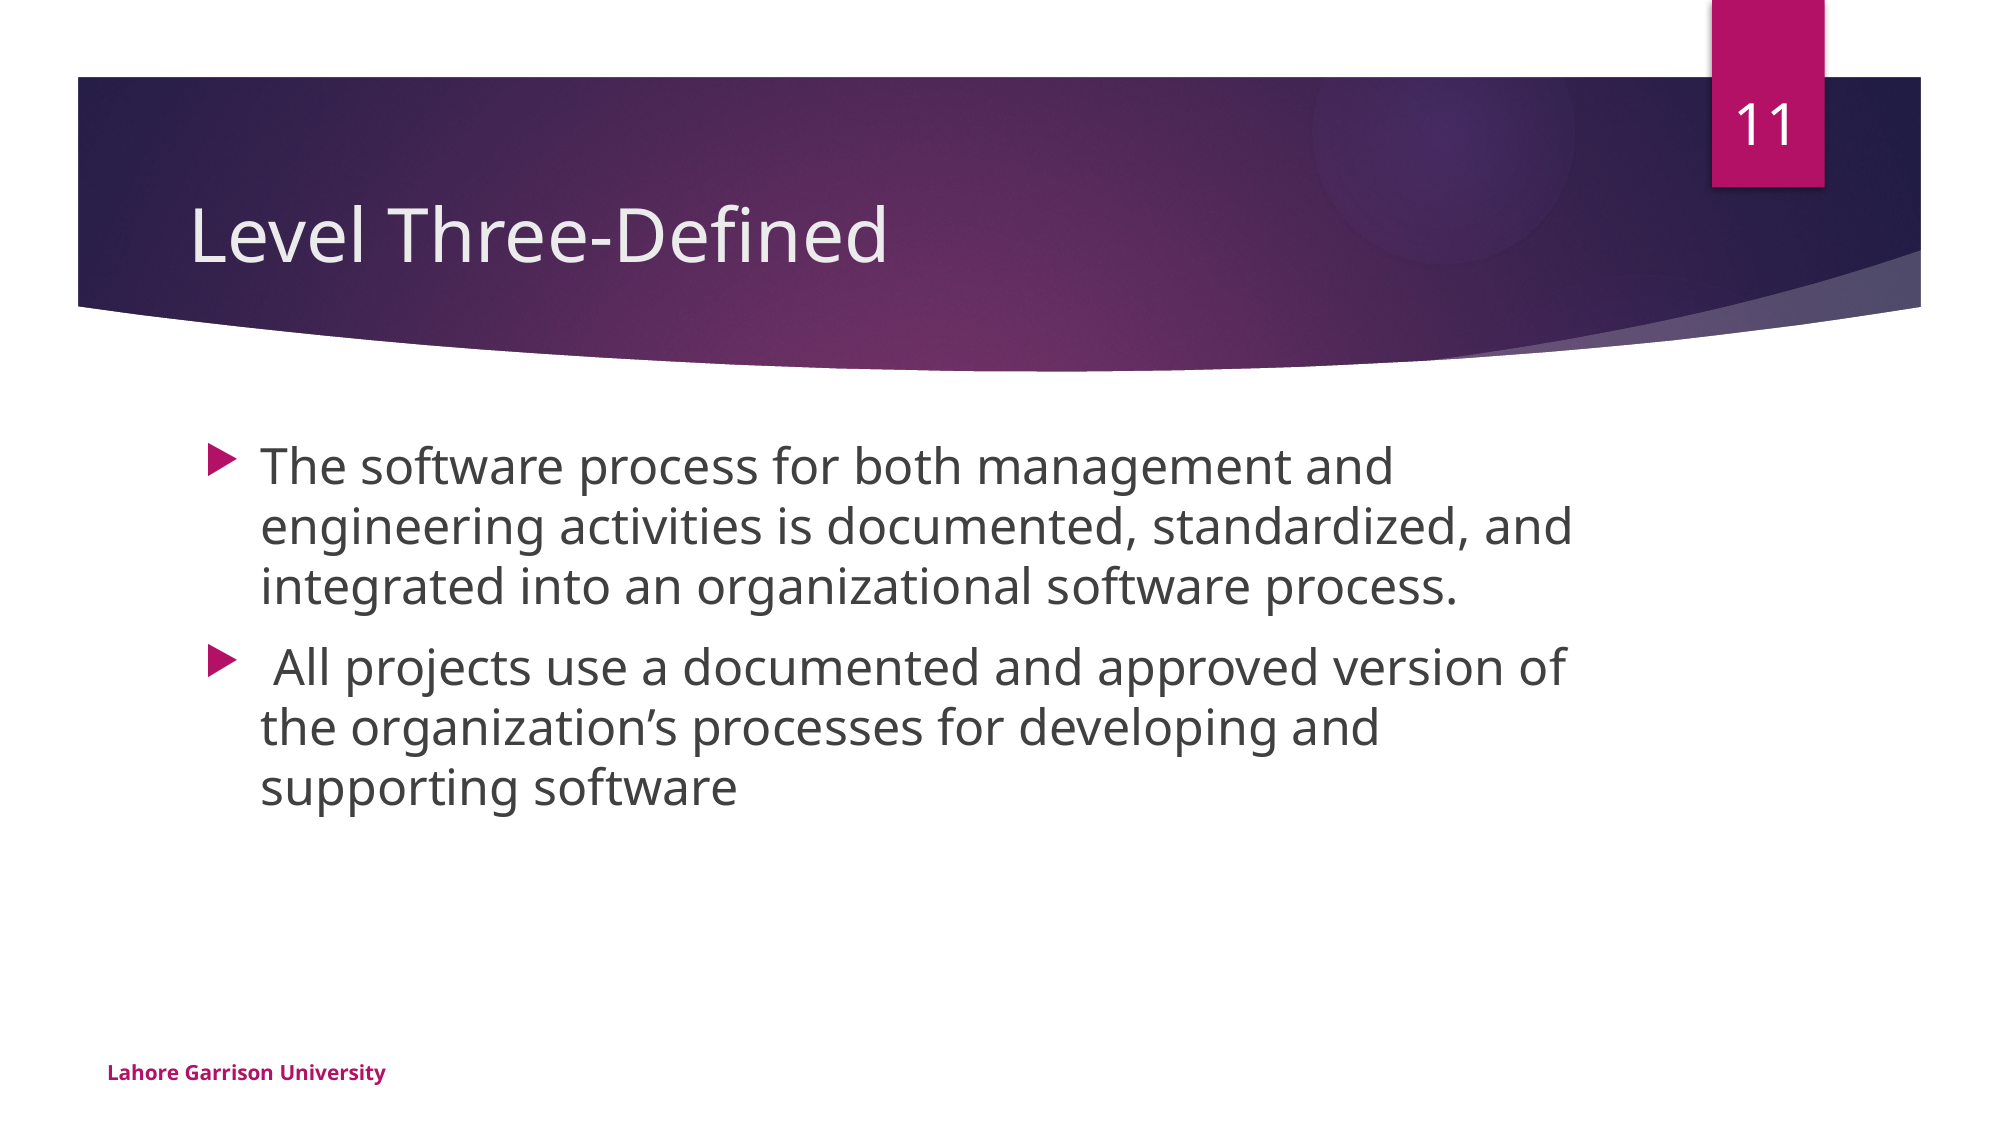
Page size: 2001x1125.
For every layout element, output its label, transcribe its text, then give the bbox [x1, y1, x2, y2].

list The software process for both management and engineering activities is documented, standardized, and integrated into an organizational software process. All projects use a documented and approved version of the organization’s processes for developing and supporting software [189, 427, 1638, 988]
slide_number 11 [1698, 48, 1836, 175]
title Level Three-Defined [173, 174, 1611, 291]
footer Lahore Garrison University [92, 1048, 726, 1099]
